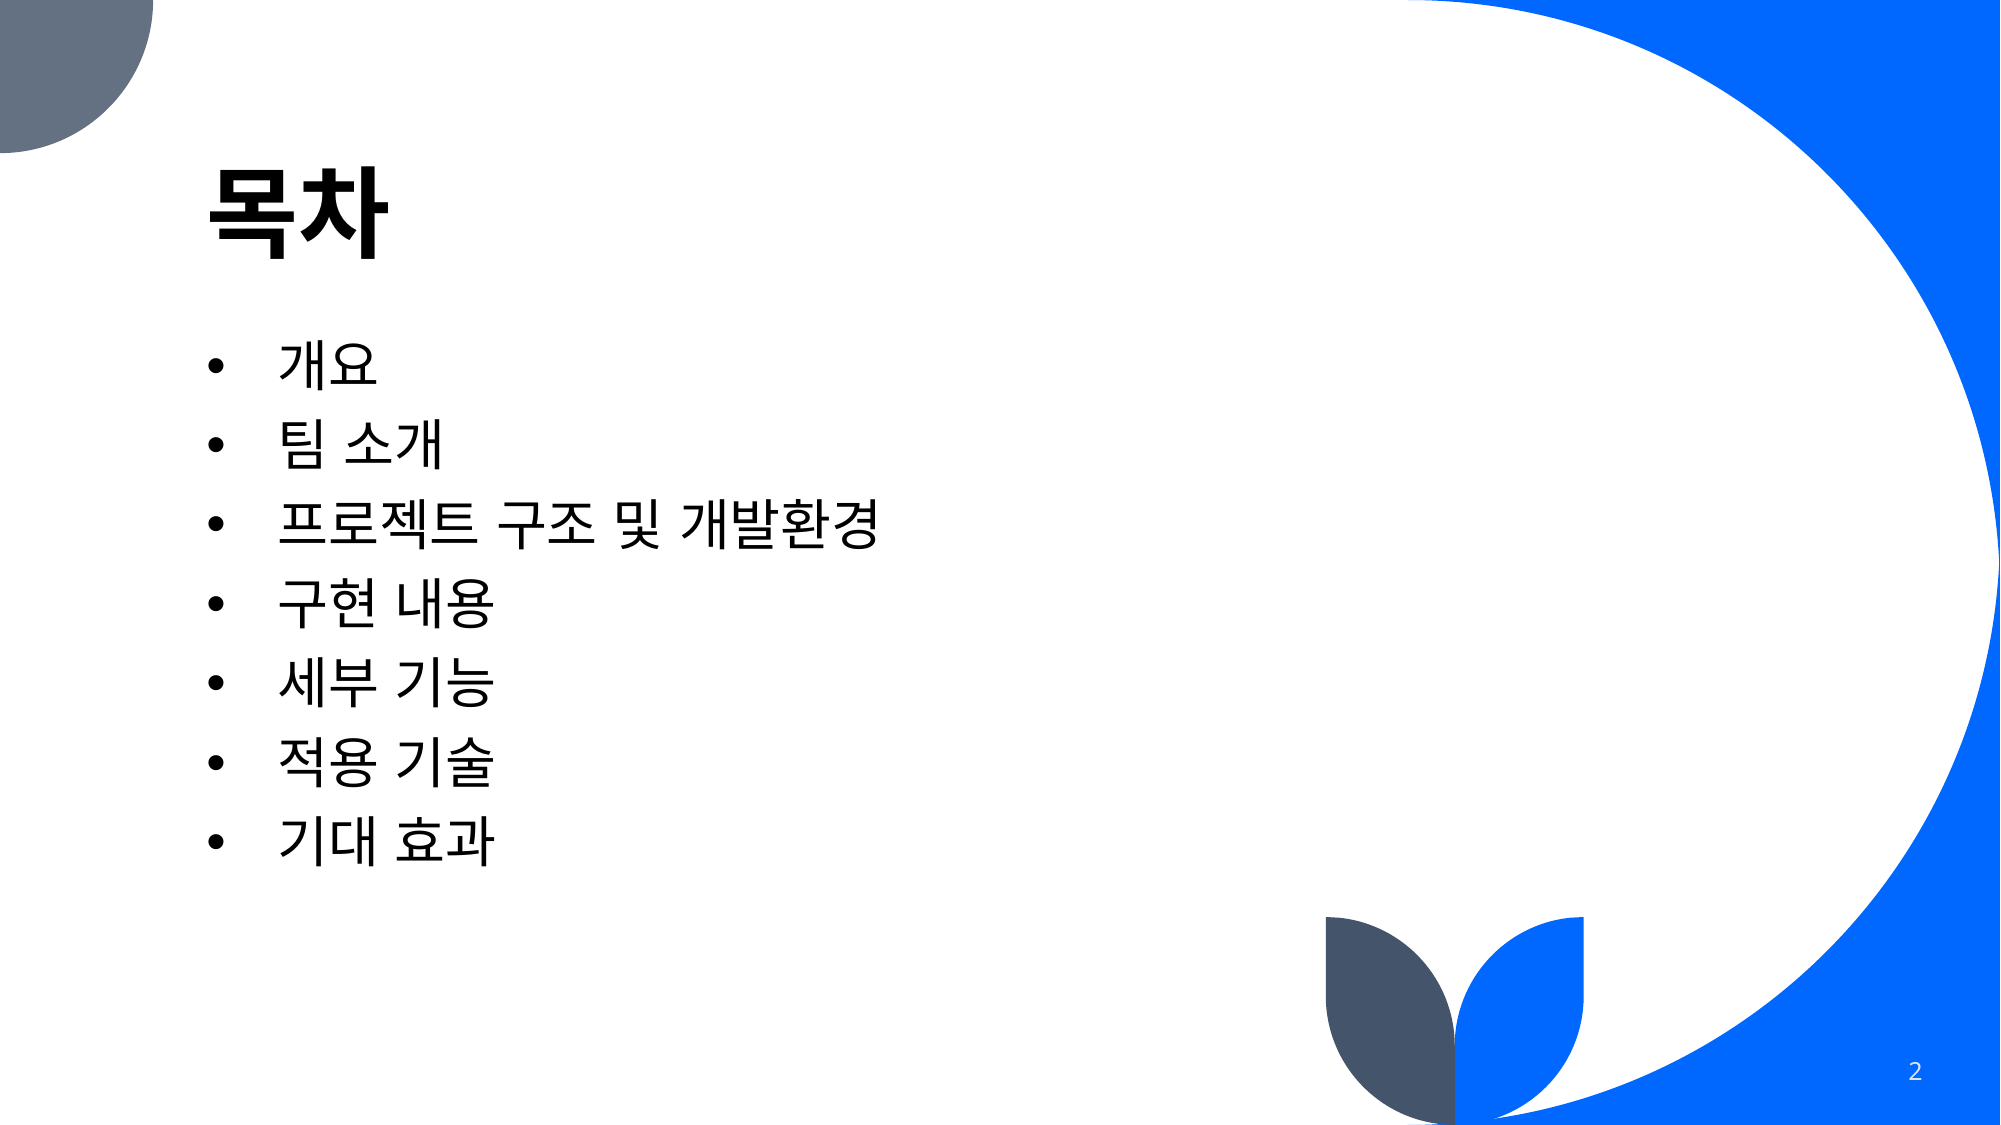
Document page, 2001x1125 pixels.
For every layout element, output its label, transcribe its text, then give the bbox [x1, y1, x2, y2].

list 개요 팀 소개 프로젝트 구조 및 개발환경 구현 내용 세부 기능 적용 기술 기대 효과 [191, 330, 1796, 884]
slide_number 2 [1665, 1042, 1938, 1103]
title 목차 [191, 62, 1796, 280]
